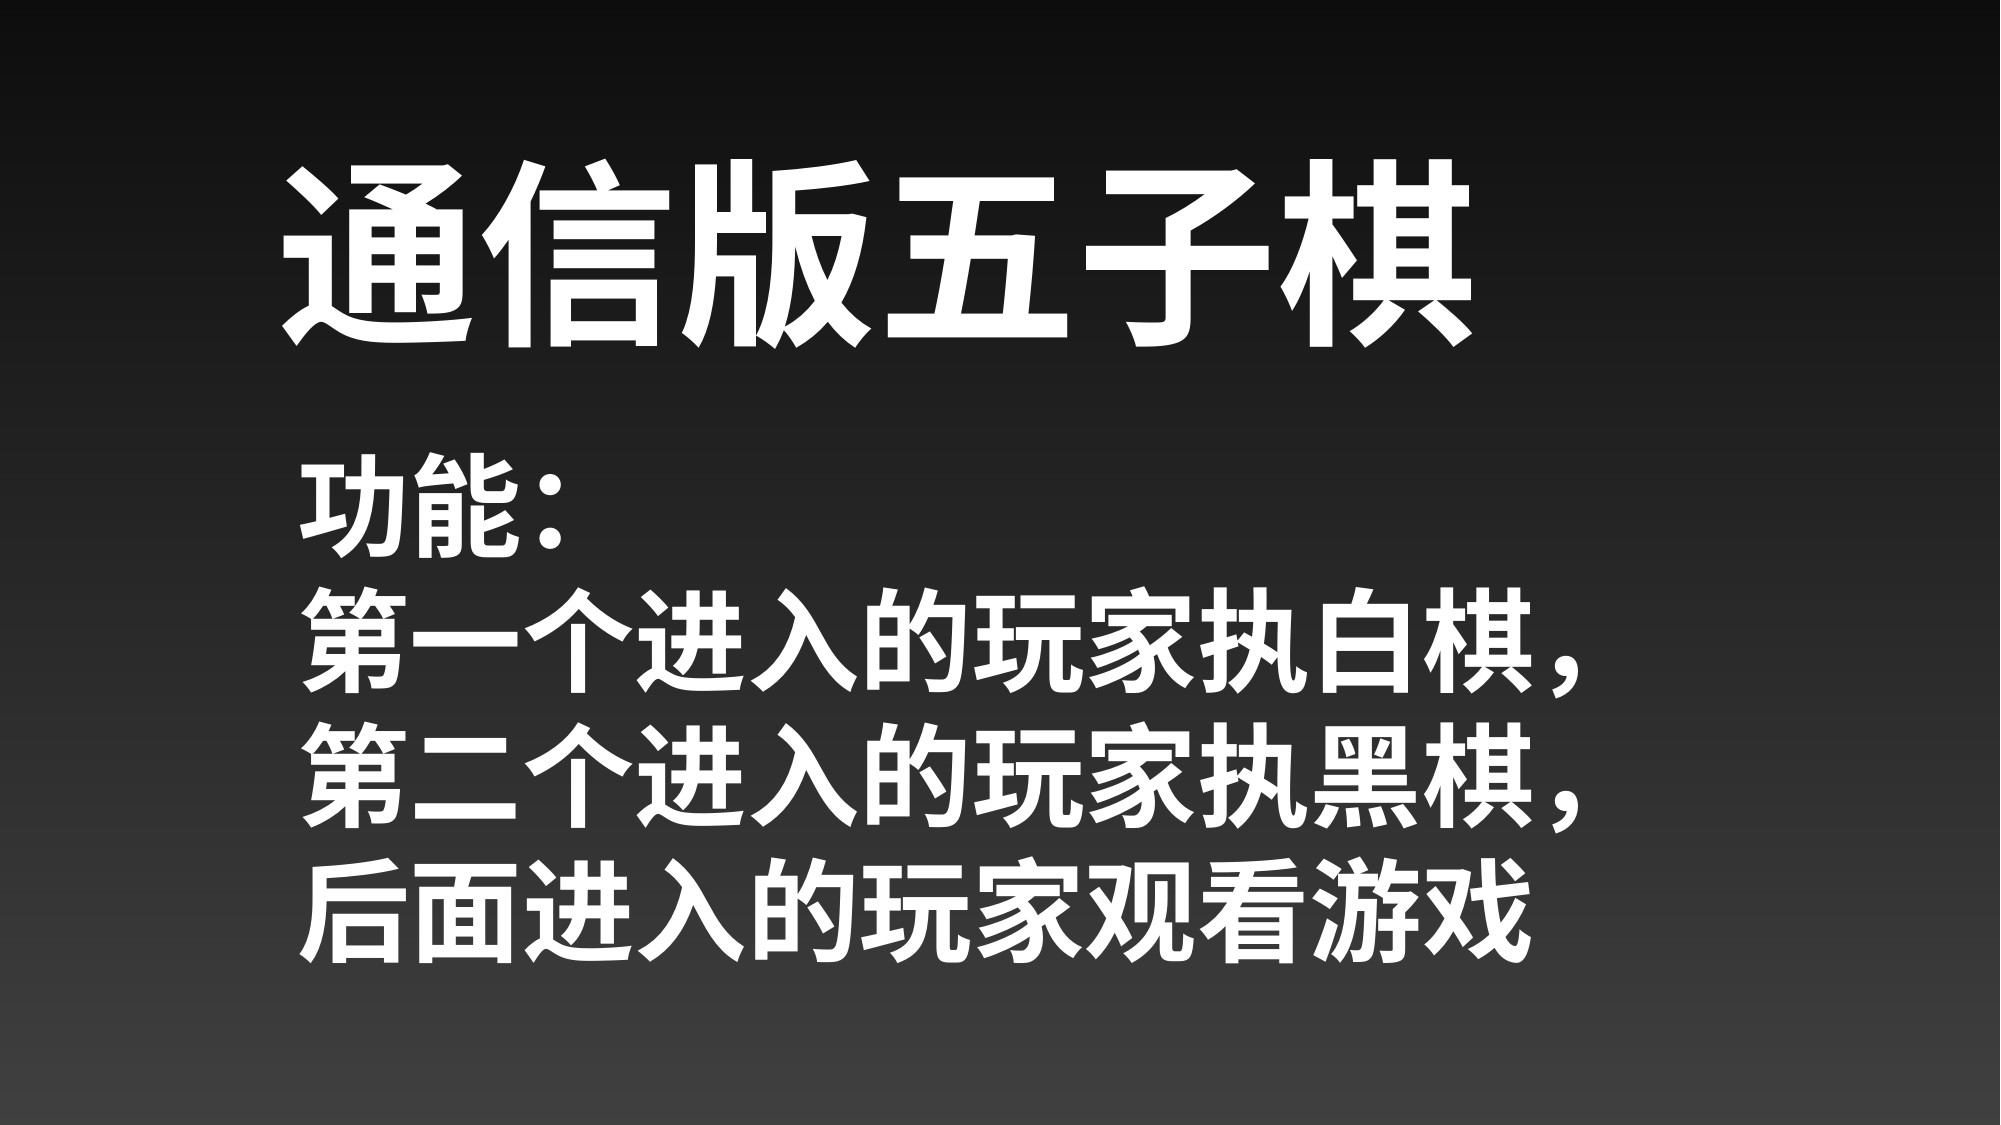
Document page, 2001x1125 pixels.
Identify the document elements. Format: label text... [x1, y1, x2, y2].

text_box 通信版五子棋 [262, 121, 1720, 377]
text_box 功能： 第一个进入的玩家执白棋，第二个进入的玩家执黑棋，后面进入的玩家观看游戏 [282, 428, 1663, 1118]
